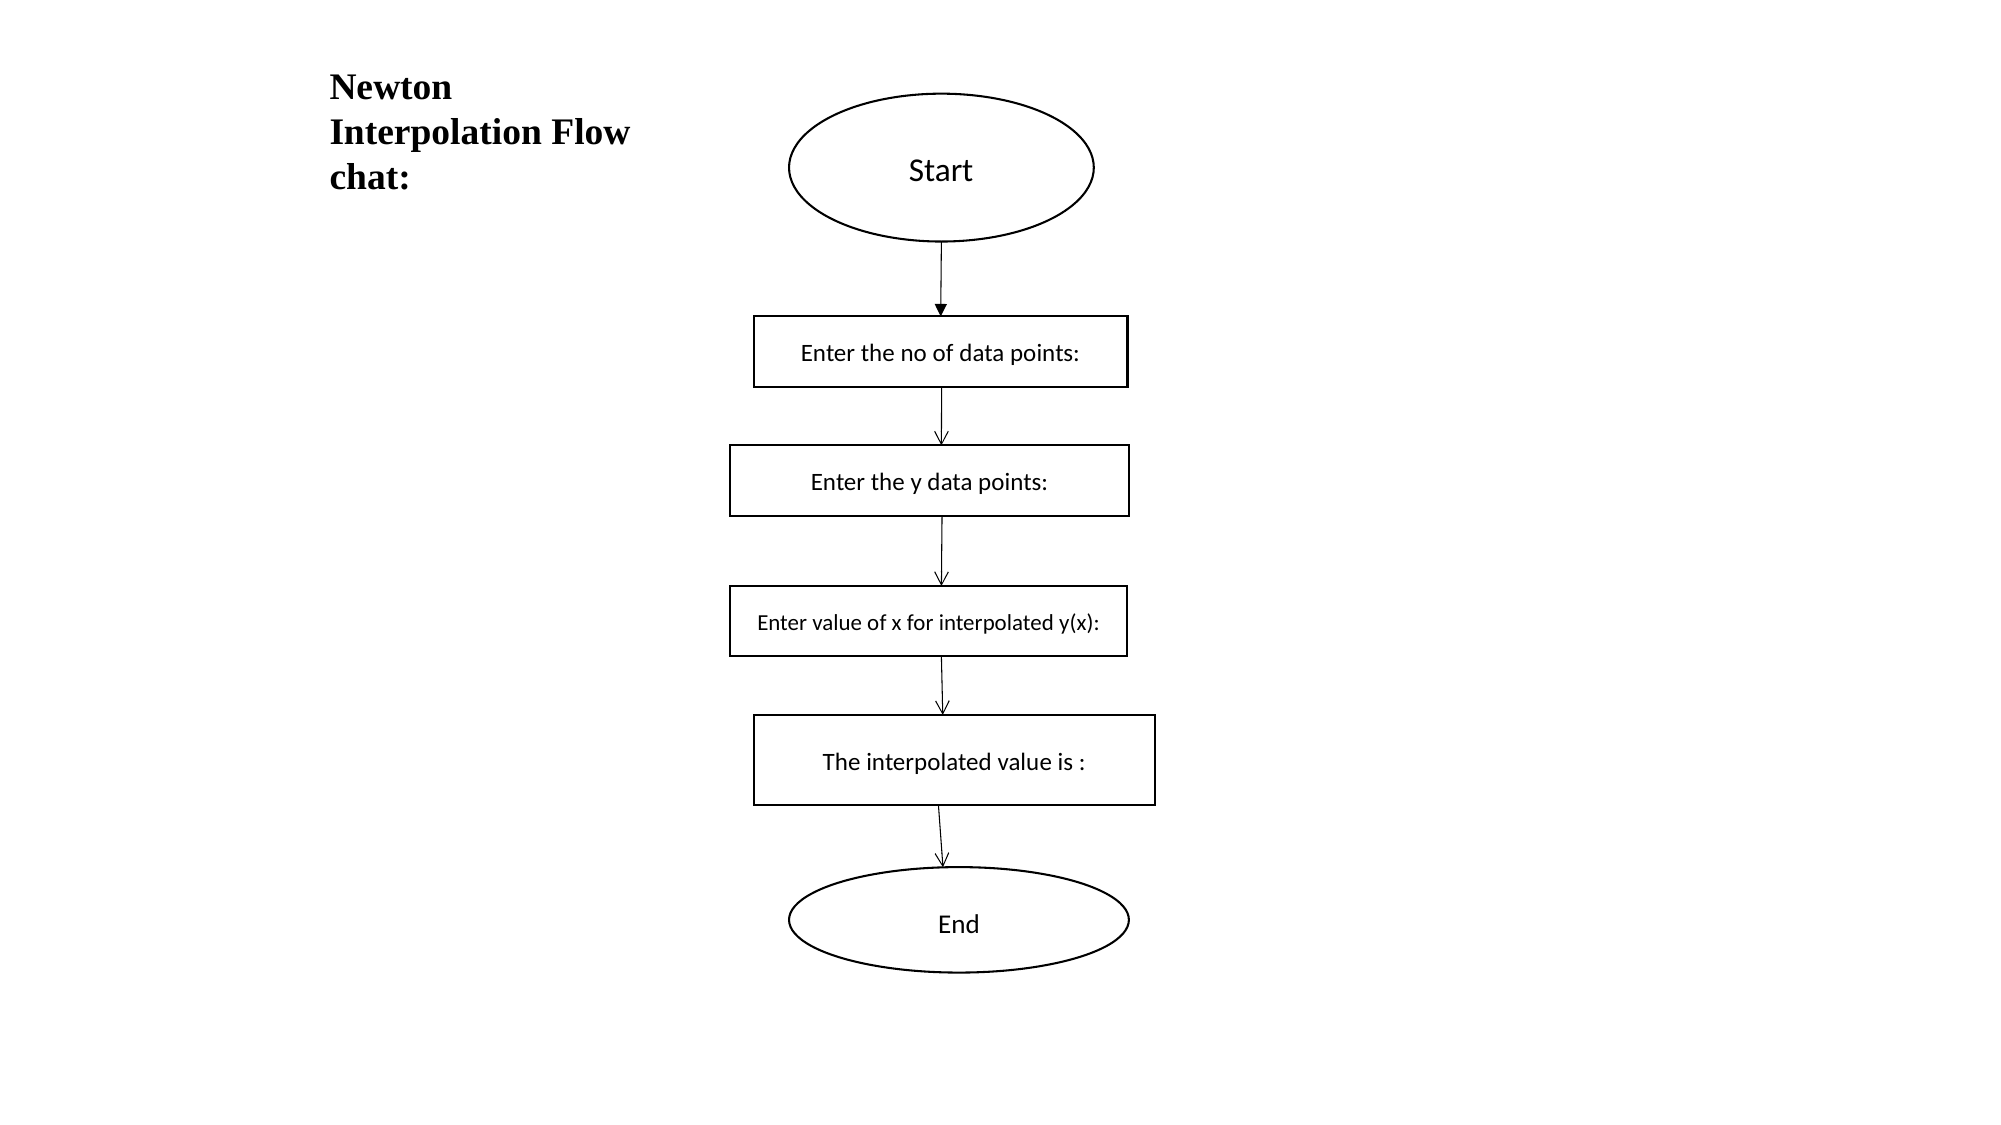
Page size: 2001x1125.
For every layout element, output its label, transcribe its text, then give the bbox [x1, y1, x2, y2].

text_box Enter the y data points: [729, 444, 1130, 517]
text_box Newton Interpolation Flow chat: [314, 54, 679, 205]
text_box Start [787, 92, 1095, 243]
text_box The interpolated value is : [753, 714, 1156, 806]
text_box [909, 833, 972, 839]
text_box Enter value of x for interpolated y(x): [729, 585, 1128, 657]
text_box End [787, 866, 1130, 974]
text_box Enter the no of data points: [753, 315, 1129, 388]
